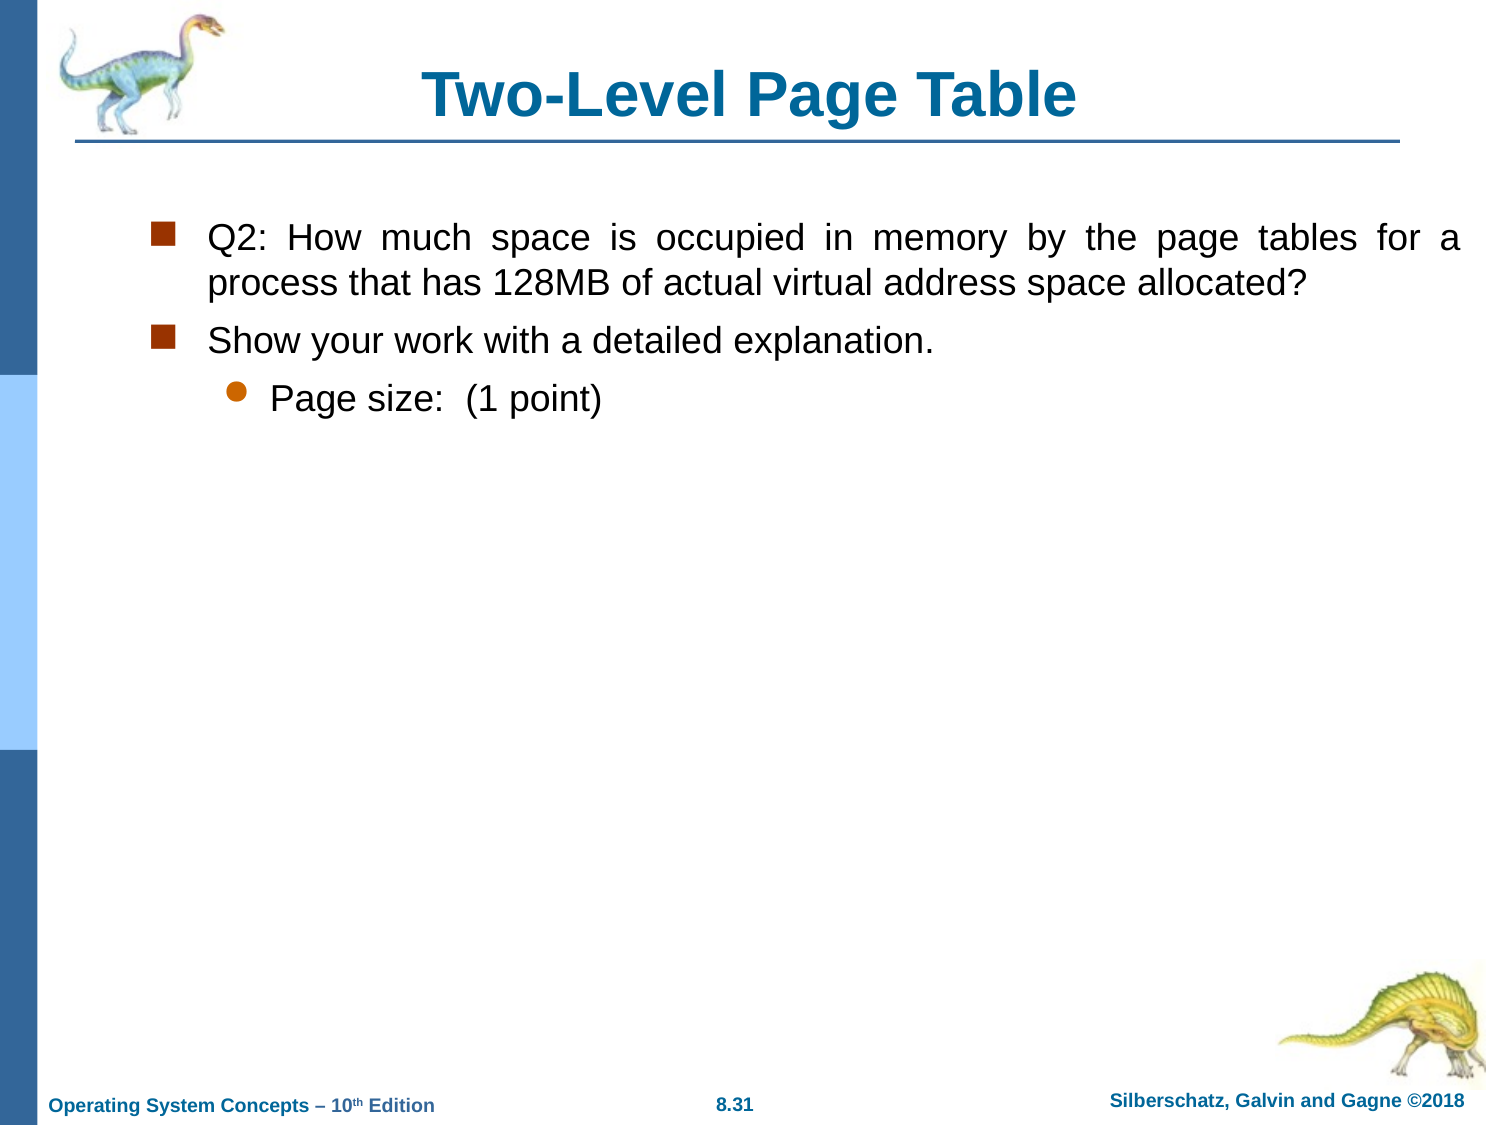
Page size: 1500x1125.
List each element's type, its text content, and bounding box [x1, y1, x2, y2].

picture [46, 0, 244, 149]
picture [1275, 959, 1486, 1090]
title Two-Level Page Table [75, 45, 1425, 141]
picture [1407, 1093, 1421, 1107]
